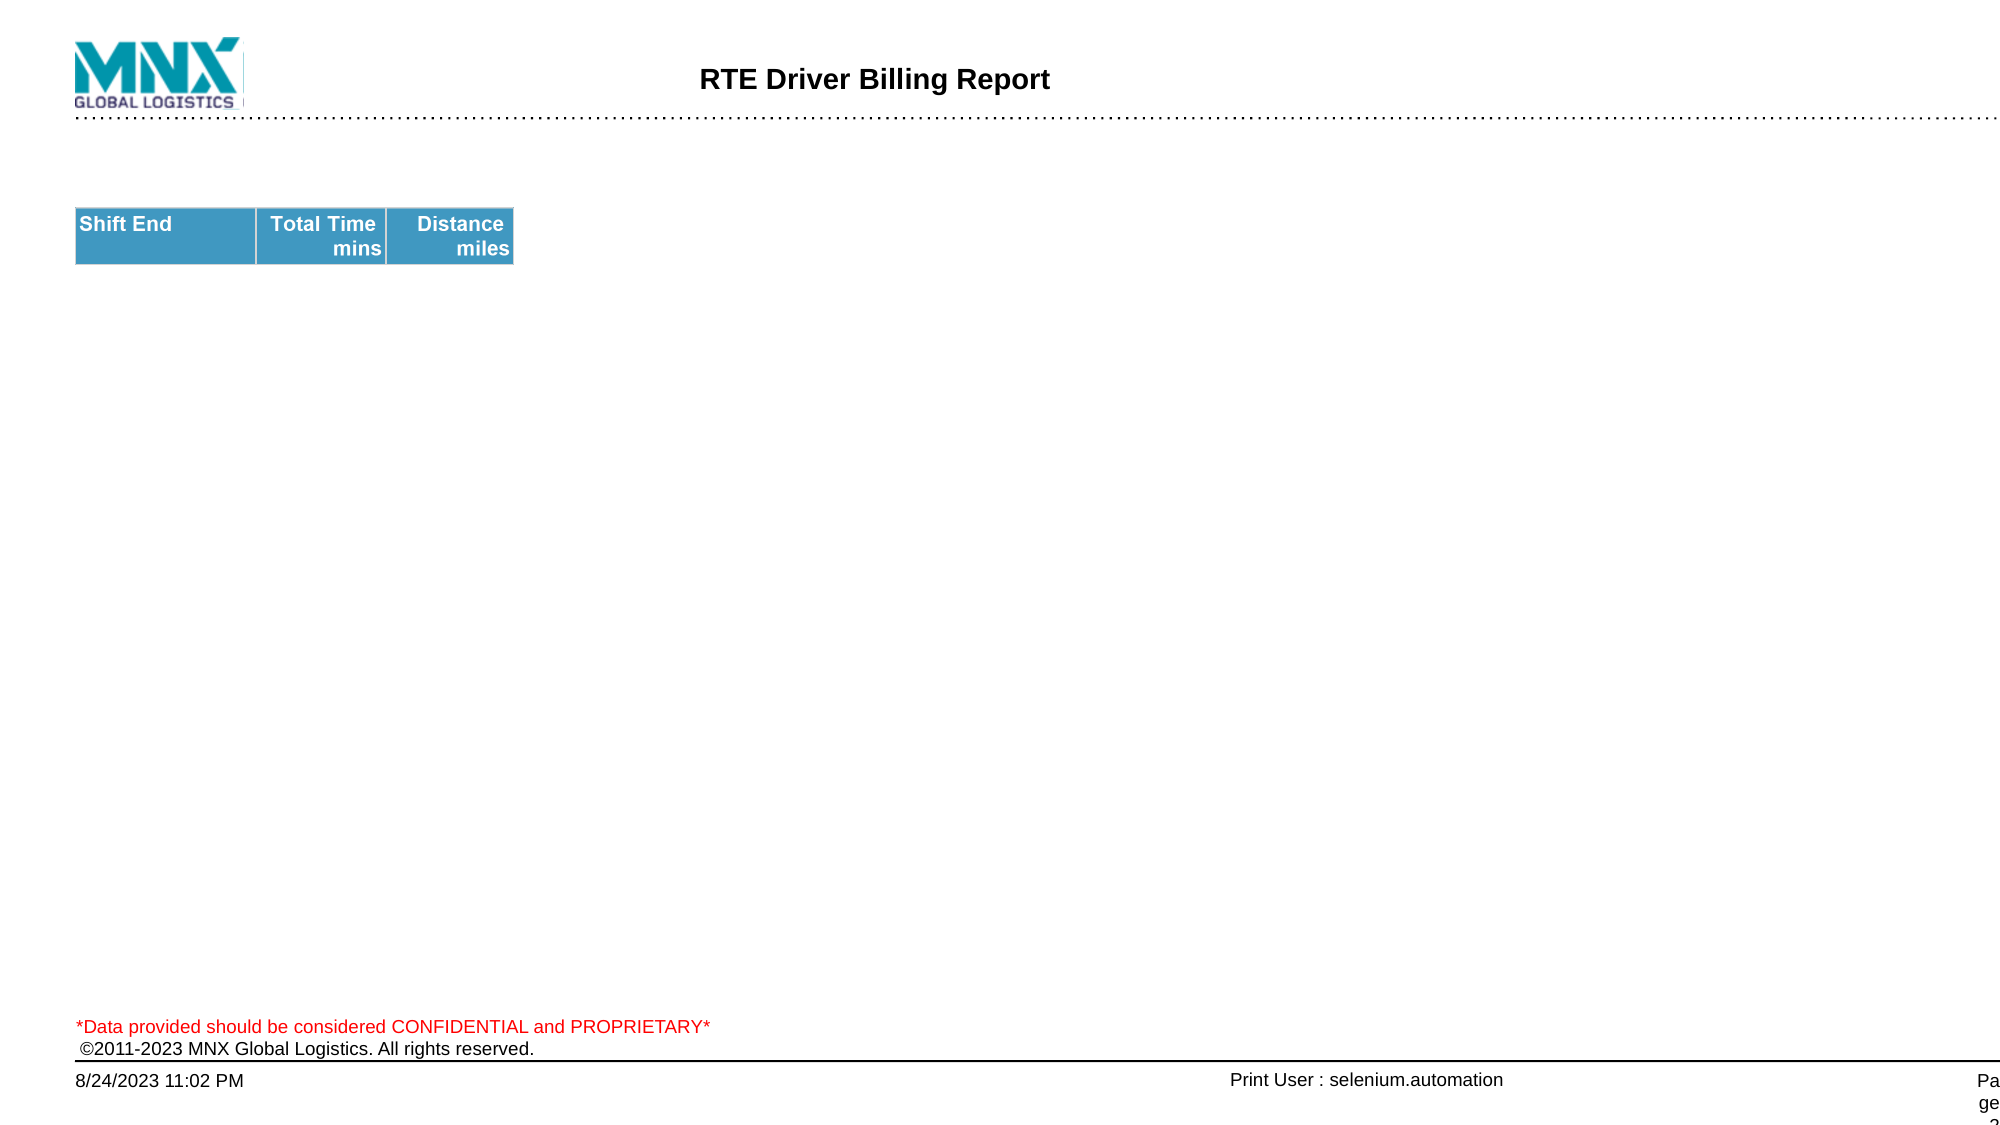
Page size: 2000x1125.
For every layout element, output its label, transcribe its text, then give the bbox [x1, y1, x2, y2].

text_box Print User : selenium.automation [1163, 1067, 1570, 1088]
text_box 8/24/2023 11:02 PM [75, 1068, 374, 1088]
text_box Page 2 of 2 [1974, 1068, 2000, 1088]
text_box *Data provided should be considered CONFIDENTIAL and PROPRIETARY* [76, 1014, 1771, 1036]
picture [75, 37, 286, 110]
text_box RTE Driver Billing Report [490, 56, 1260, 99]
picture [74, 207, 515, 266]
text_box ©2011-2023 MNX Global Logistics. All rights reserved. [75, 1036, 1770, 1058]
